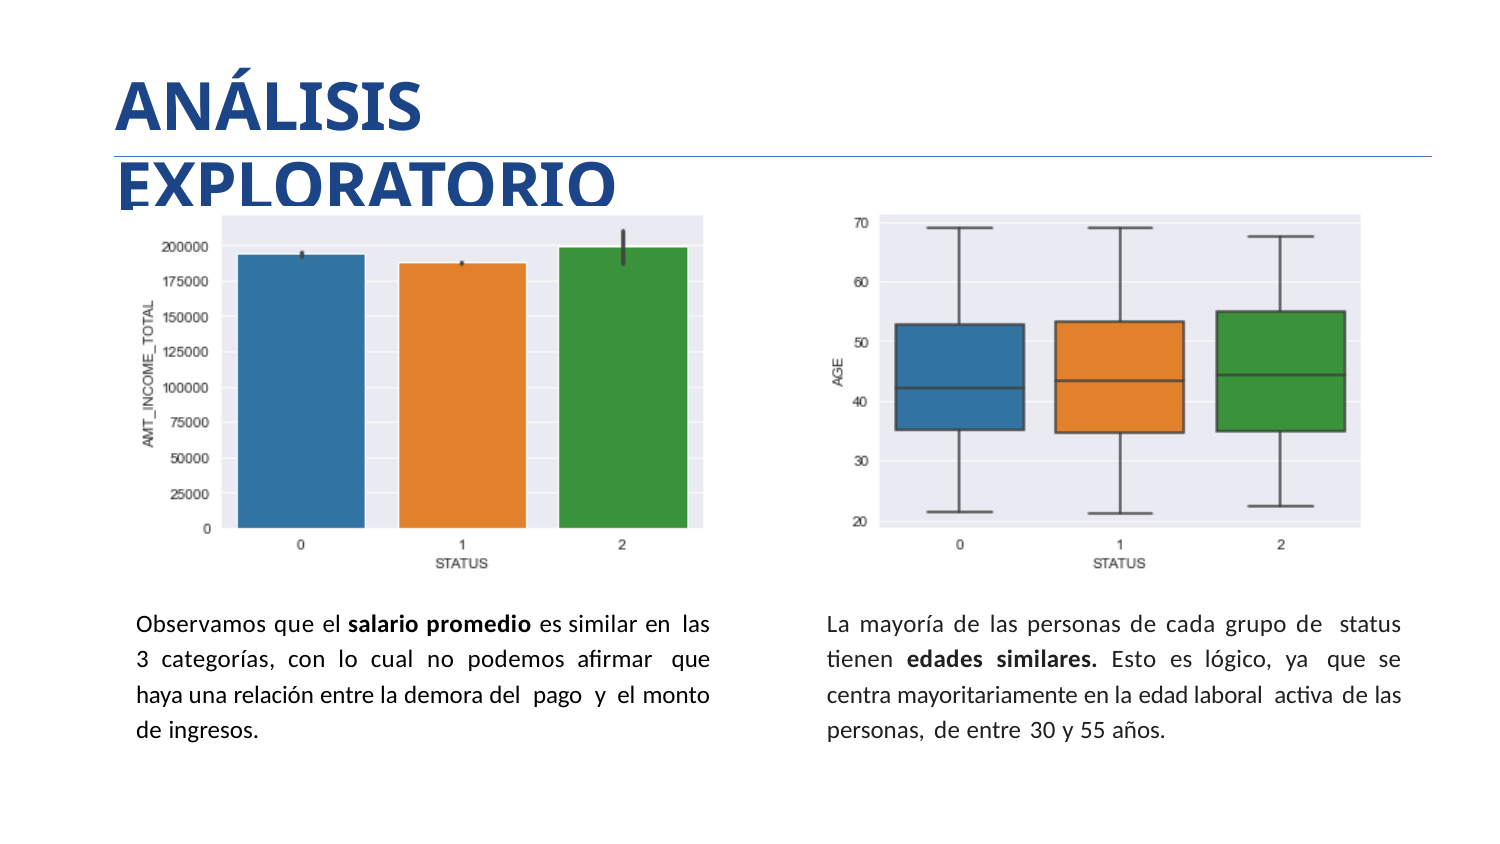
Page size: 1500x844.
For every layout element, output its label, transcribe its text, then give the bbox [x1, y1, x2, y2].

picture [824, 205, 1371, 580]
text_box La mayoría de las personas de cada grupo de status tienen edades similares. Esto es lógico, ya que se centra mayoritariamente en la edad laboral activa de las personas, de entre 30 y 55 años. [824, 599, 1403, 744]
picture [133, 205, 712, 580]
title ANÁLISIS EXPLORATORIO [113, 157, 877, 224]
text_box Observamos que el salario promedio es similar en las 3 categorías, con lo cual no podemos aﬁrmar que haya una relación entre la demora del pago y el monto de ingresos. [133, 599, 711, 744]
title ANÁLISIS EXPLORATORIO [113, 61, 877, 156]
